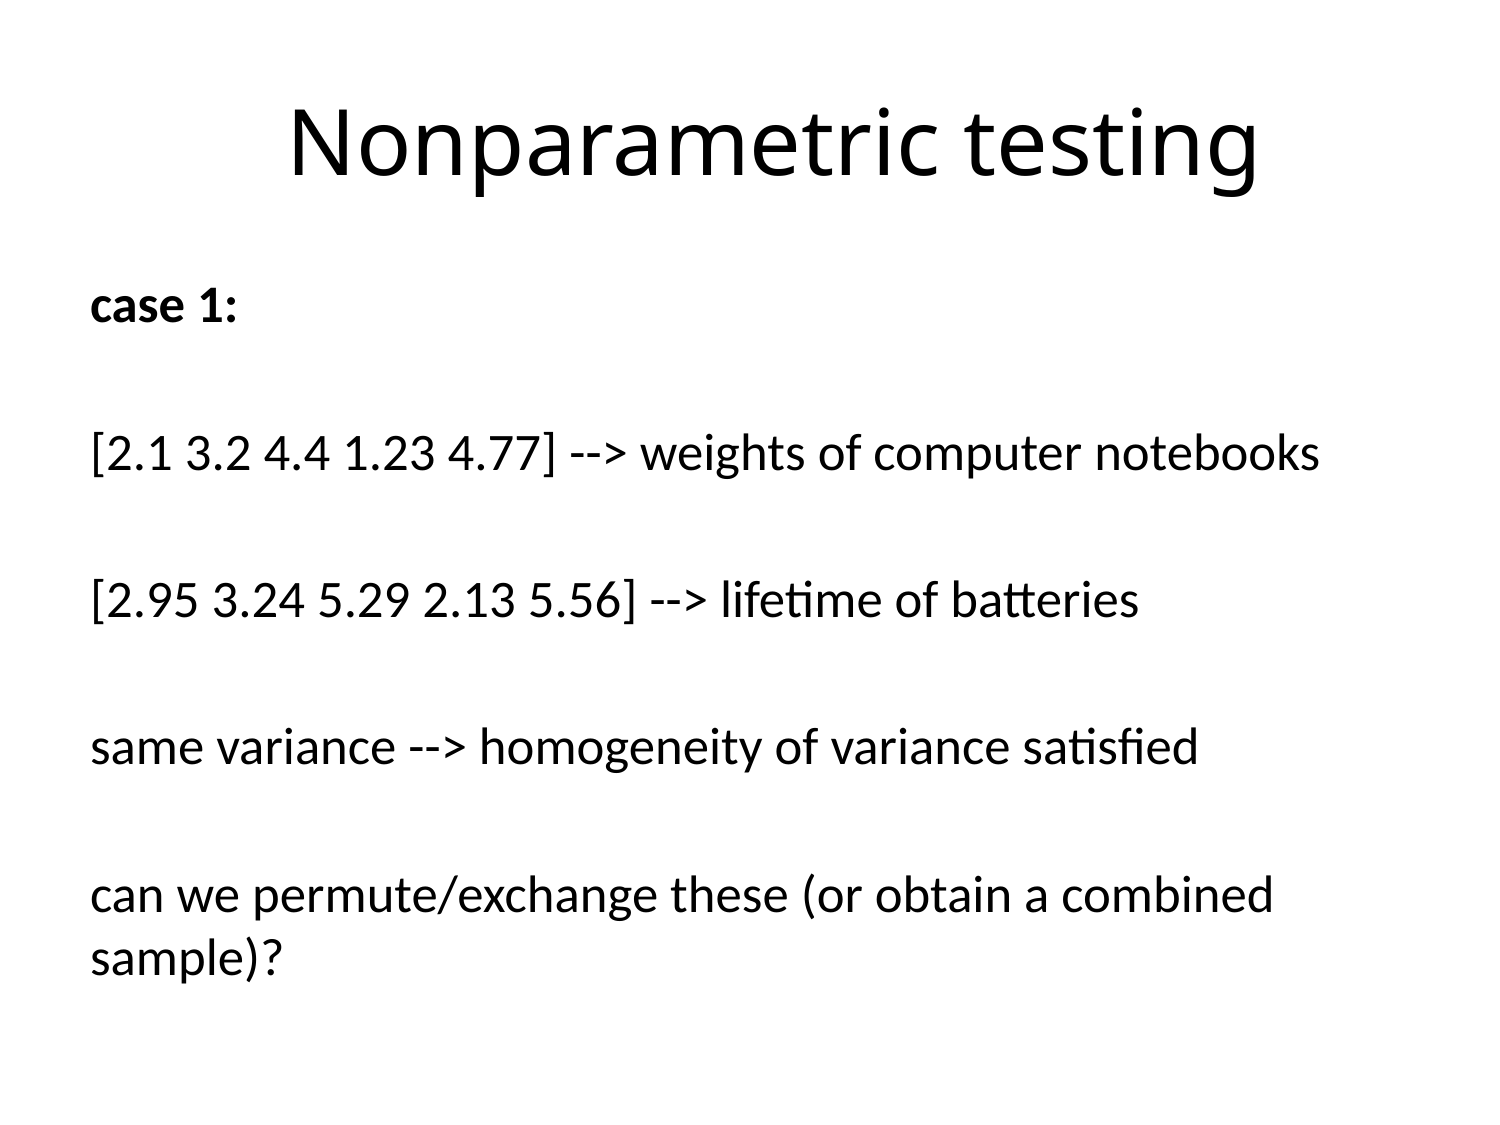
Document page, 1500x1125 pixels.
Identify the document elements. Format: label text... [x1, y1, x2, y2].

list case 1: [2.1 3.2 4.4 1.23 4.77] --> weights of computer notebooks [2.95 3.24 5.29 2.13 5.56] --> lifetime of batteries same variance --> homogeneity of variance satisfied can we permute/exchange these (or obtain a combined sample)? [75, 262, 1425, 1005]
title Nonparametric testing [75, 45, 1475, 233]
